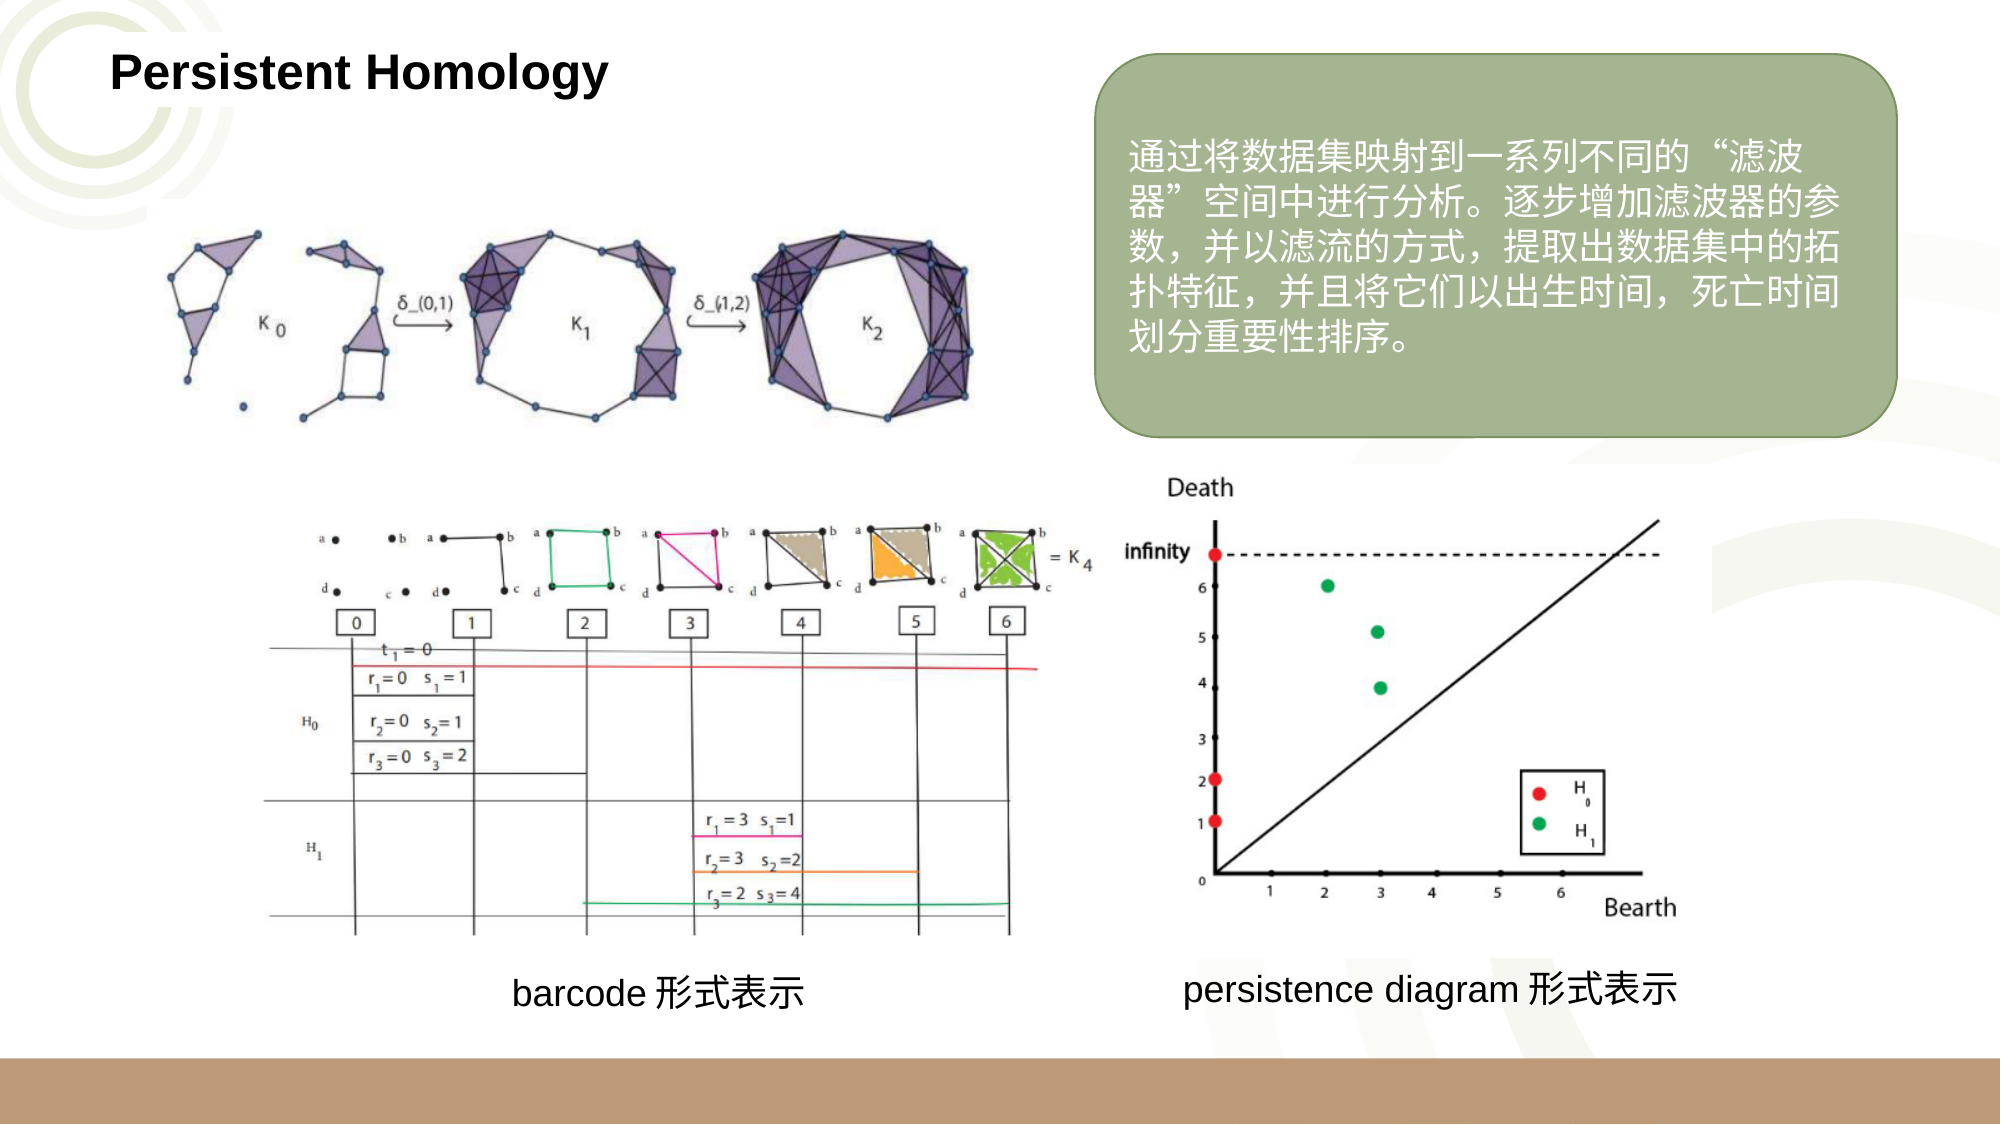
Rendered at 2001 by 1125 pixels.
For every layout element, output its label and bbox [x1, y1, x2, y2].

picture [235, 464, 1712, 959]
picture [147, 199, 1005, 455]
text_box [0, 0, 2000, 1125]
